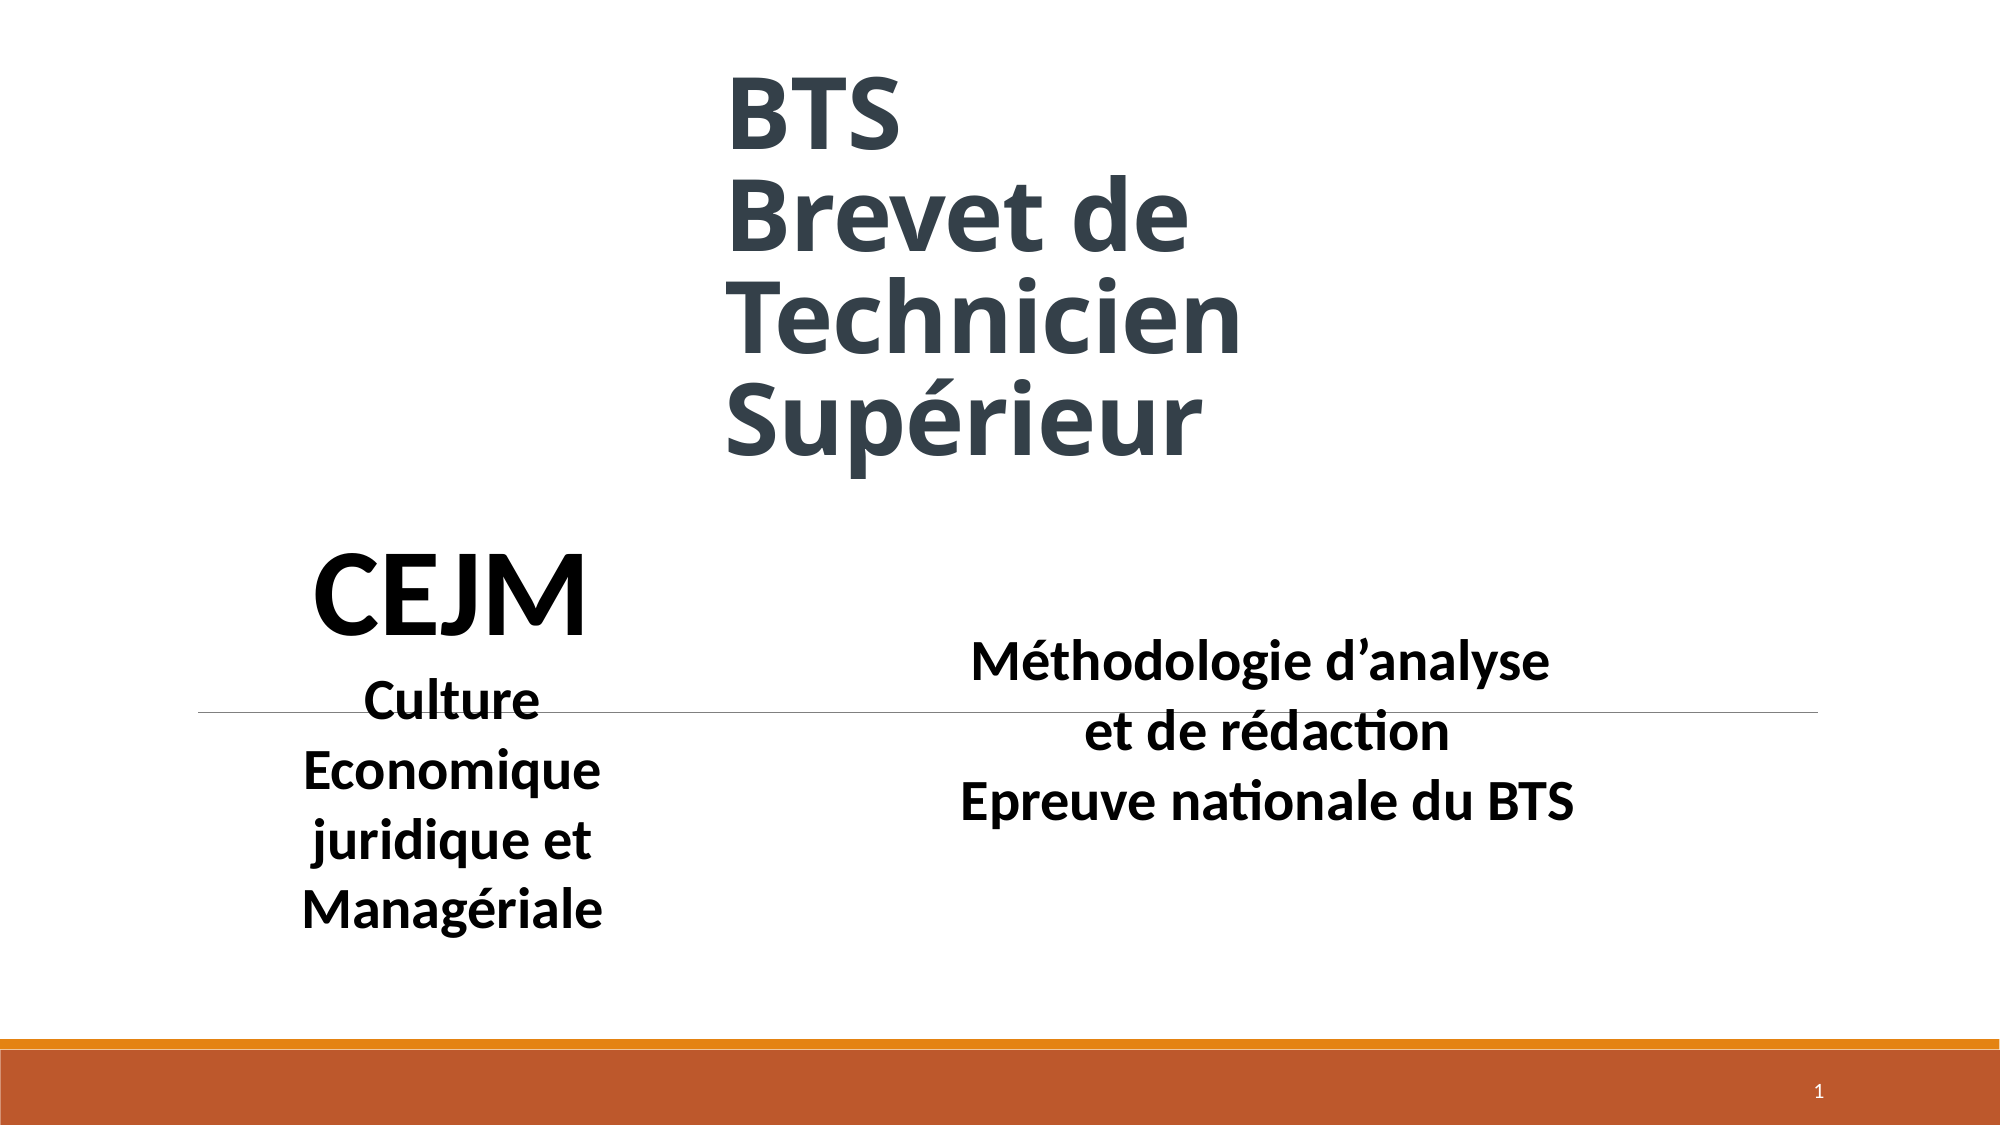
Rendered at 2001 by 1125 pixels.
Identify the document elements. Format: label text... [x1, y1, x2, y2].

text_box Méthodologie d’analyse et de rédaction Epreuve nationale du BTS [895, 614, 1640, 840]
title BTS Brevet de Technicien Supérieur [709, 0, 1747, 603]
slide_number 1 [1624, 1059, 1840, 1120]
text_box CEJM Culture Economique juridique et Managériale [195, 503, 710, 949]
